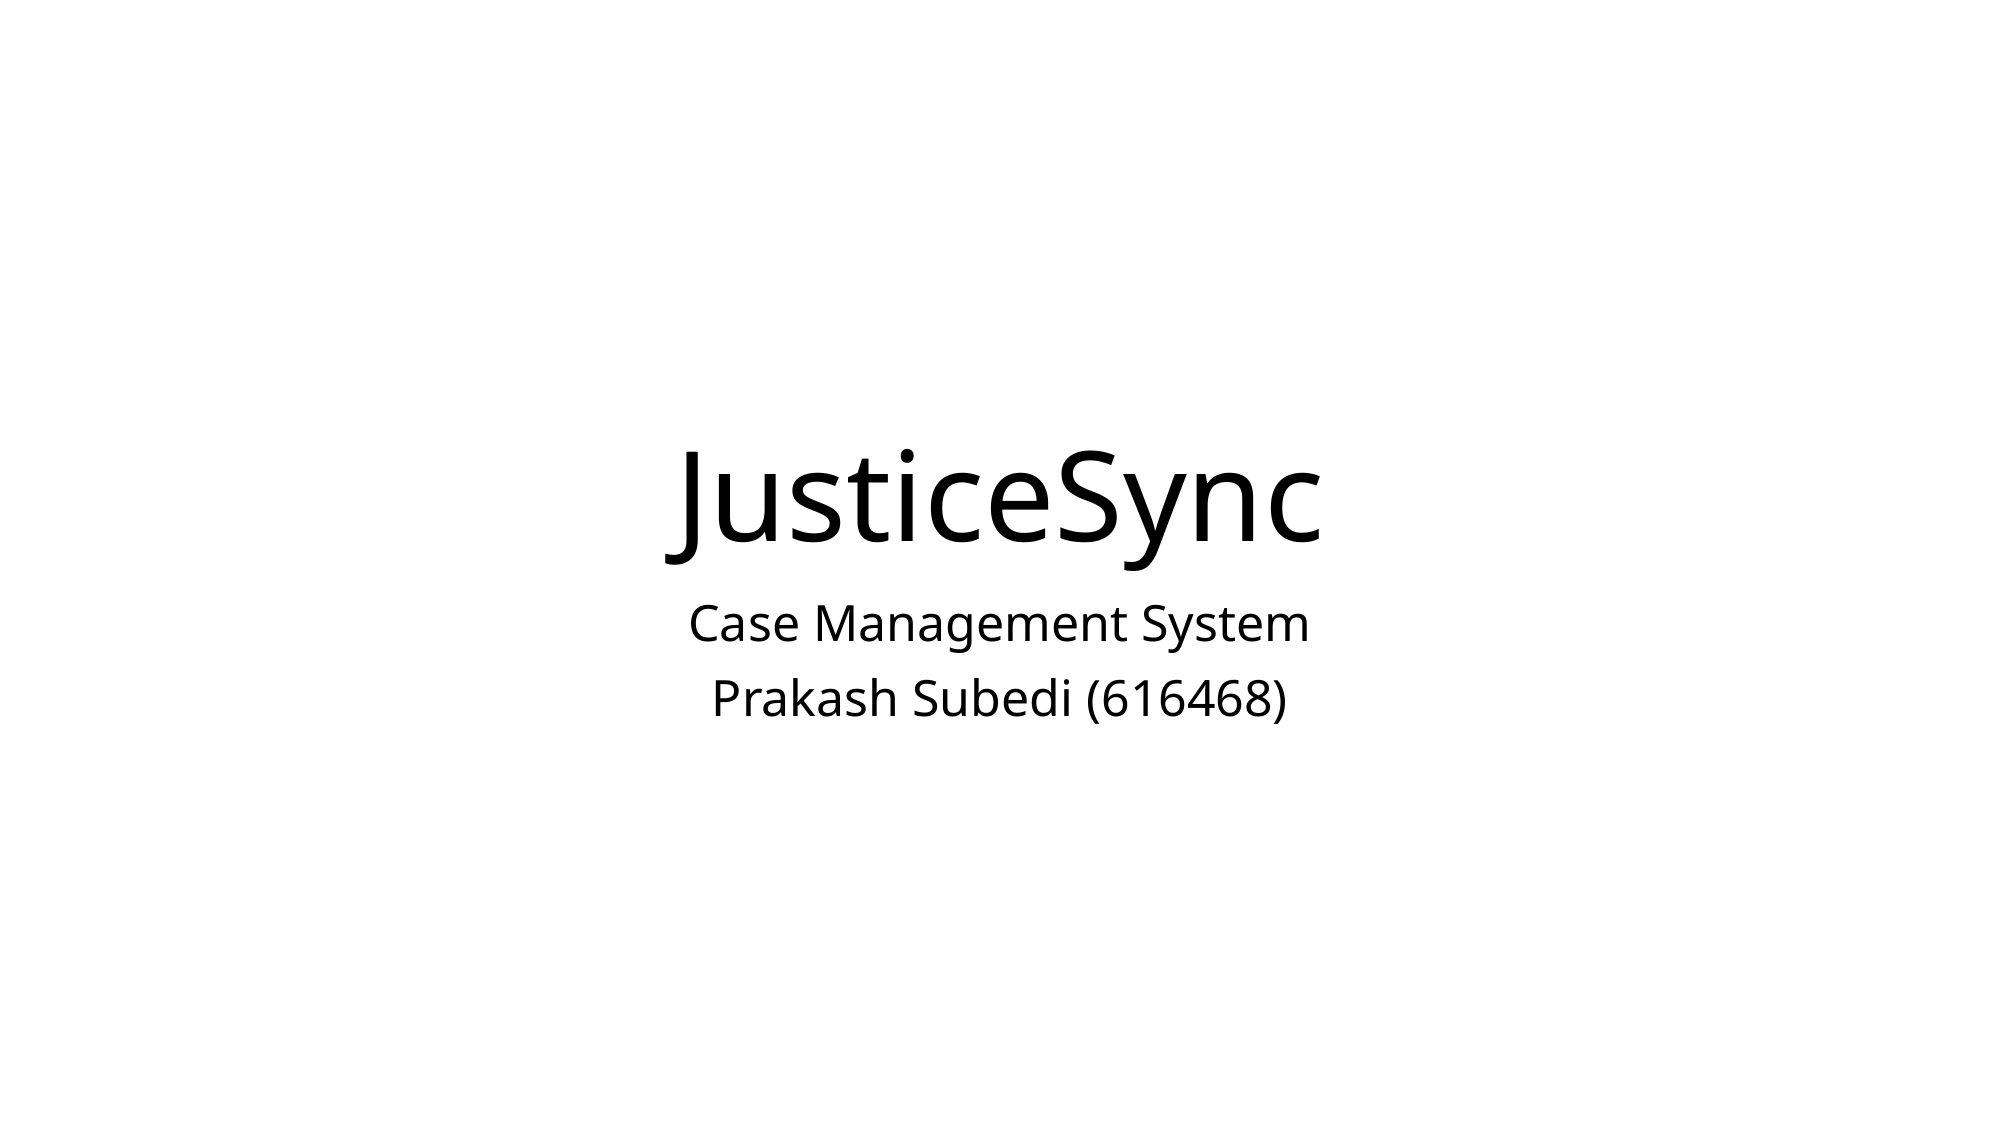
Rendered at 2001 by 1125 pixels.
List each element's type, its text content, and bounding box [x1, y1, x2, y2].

subtitle Case Management System Prakash Subedi (616468) [249, 590, 1750, 863]
title JusticeSync [249, 184, 1750, 576]
